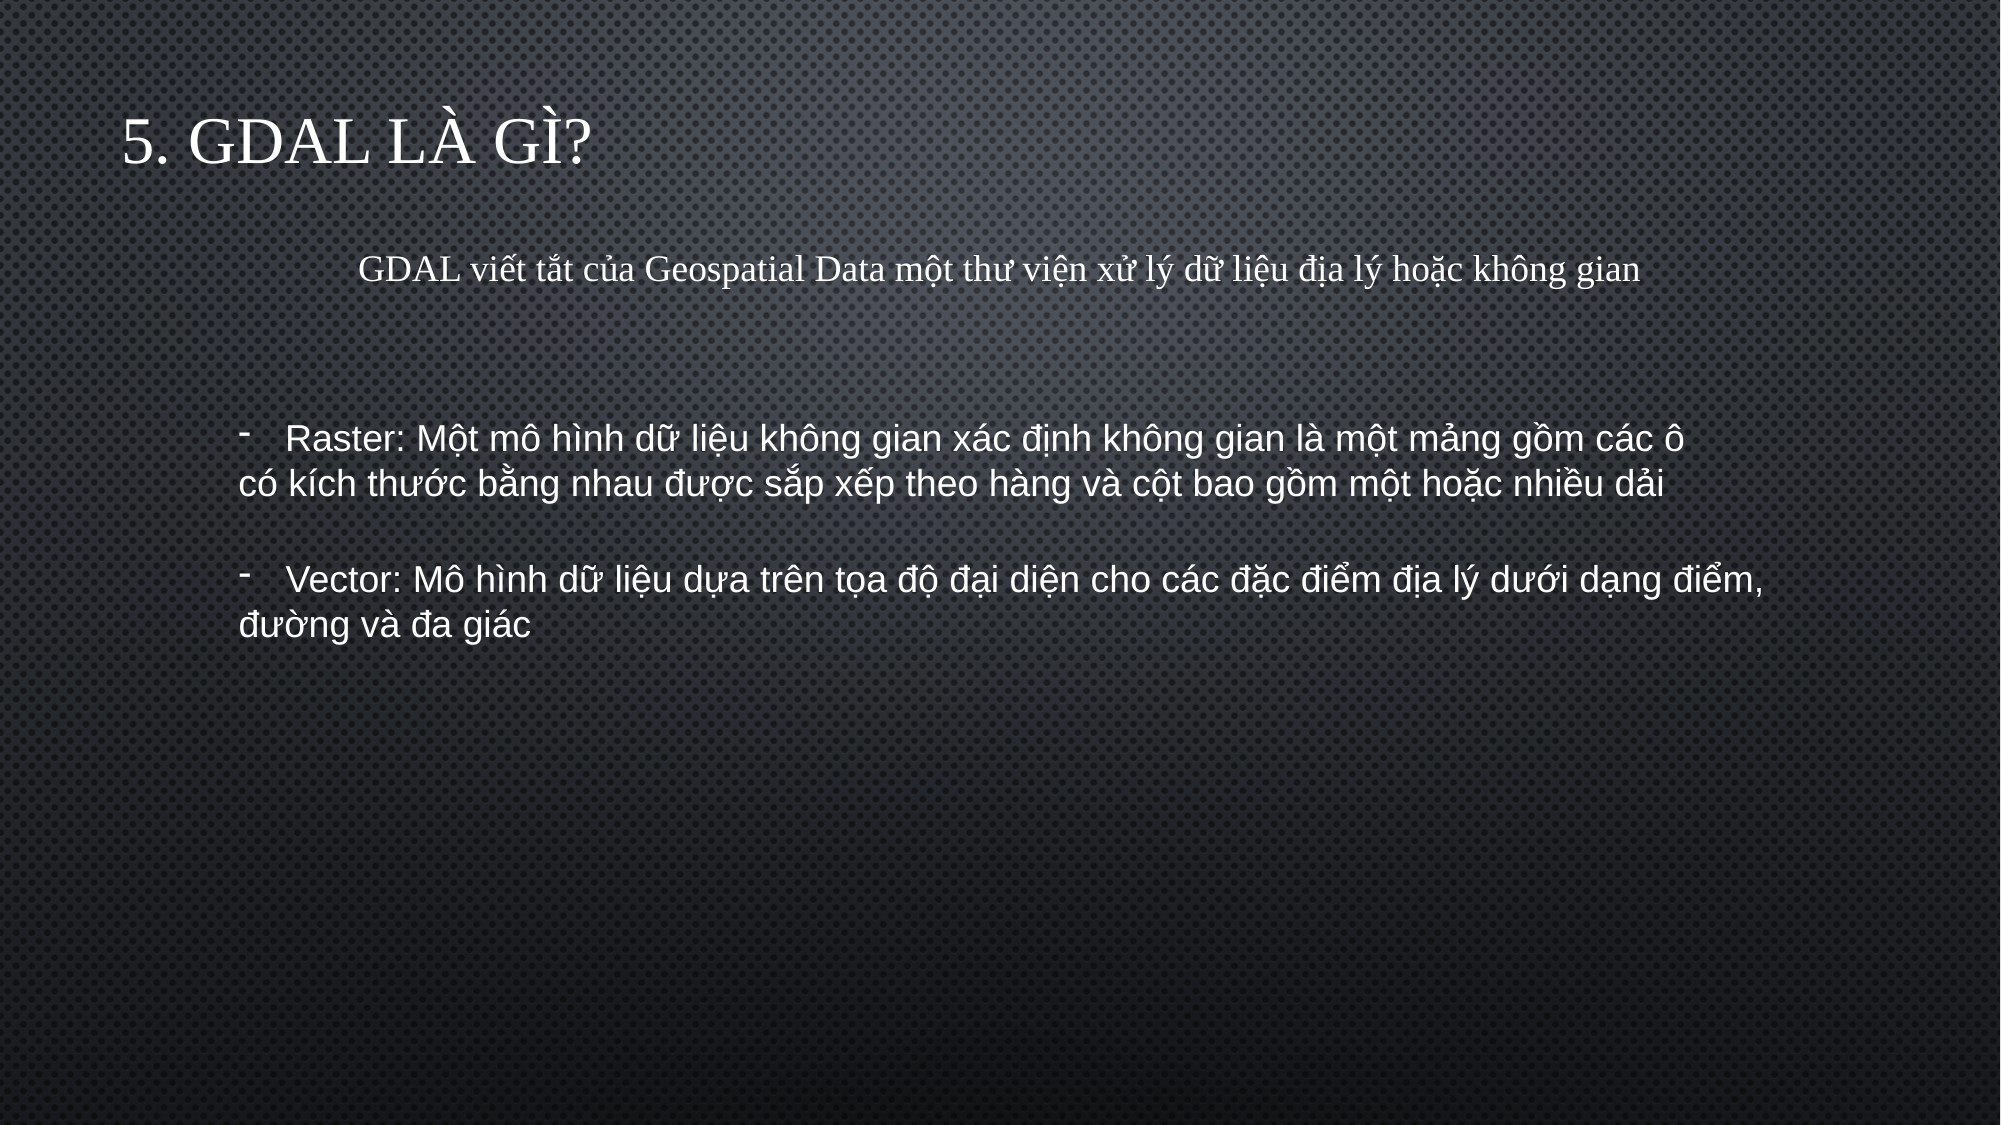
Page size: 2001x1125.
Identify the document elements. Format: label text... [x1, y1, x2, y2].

text_box Vector: Mô hình dữ liệu dựa trên tọa độ đại diện cho các đặc điểm địa lý dưới dạng điểm, đường và đa giác [223, 547, 1780, 653]
text_box GDAL viết tắt của Geospatial Data một thư viện xử lý dữ liệu địa lý hoặc không gian [343, 236, 1657, 296]
text_box 5. GDAL là gì? [105, 74, 1649, 200]
text_box Raster: Một mô hình dữ liệu không gian xác định không gian là một mảng gồm các ô có kích thước bằng nhau được sắp xếp theo hàng và cột bao gồm một hoặc nhiều dải [223, 406, 1701, 512]
